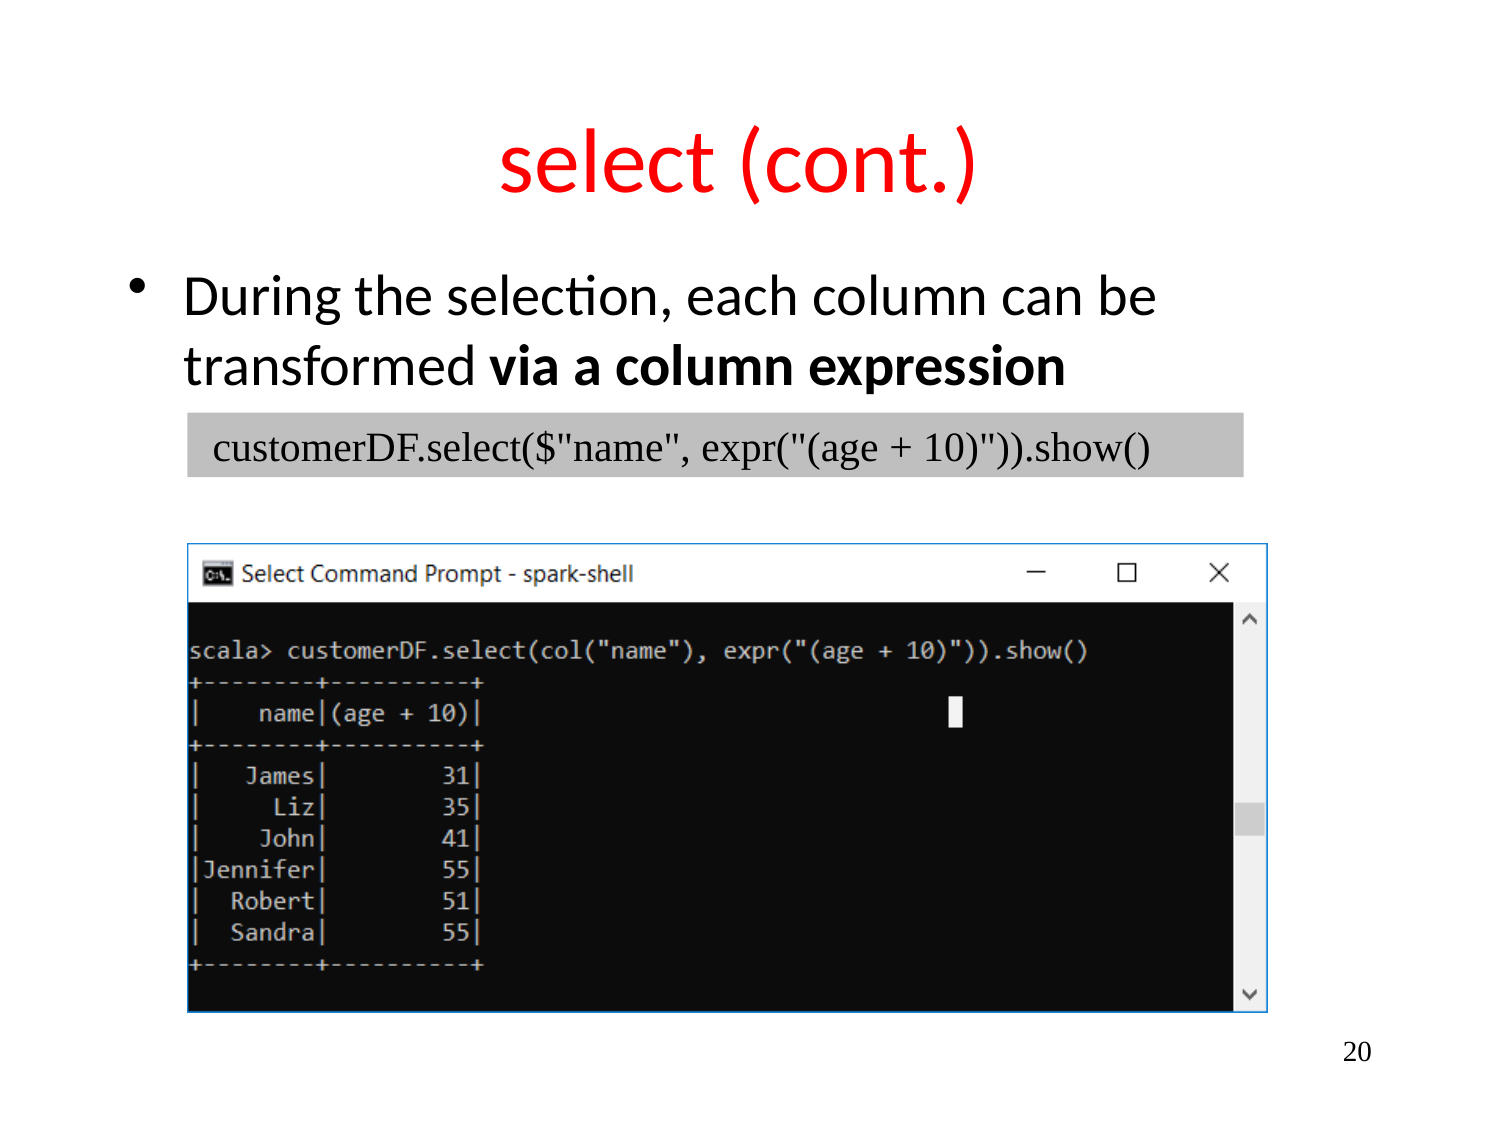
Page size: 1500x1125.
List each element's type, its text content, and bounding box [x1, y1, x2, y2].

picture [187, 543, 1268, 1013]
text_box customerDF.select($"name", expr("(age + 10)")).show() [187, 412, 1244, 478]
slide_number 20 [1074, 1024, 1388, 1101]
title select (cont.) [112, 87, 1388, 226]
list During the selection, each column can be transformed via a column expression [112, 249, 1388, 1001]
